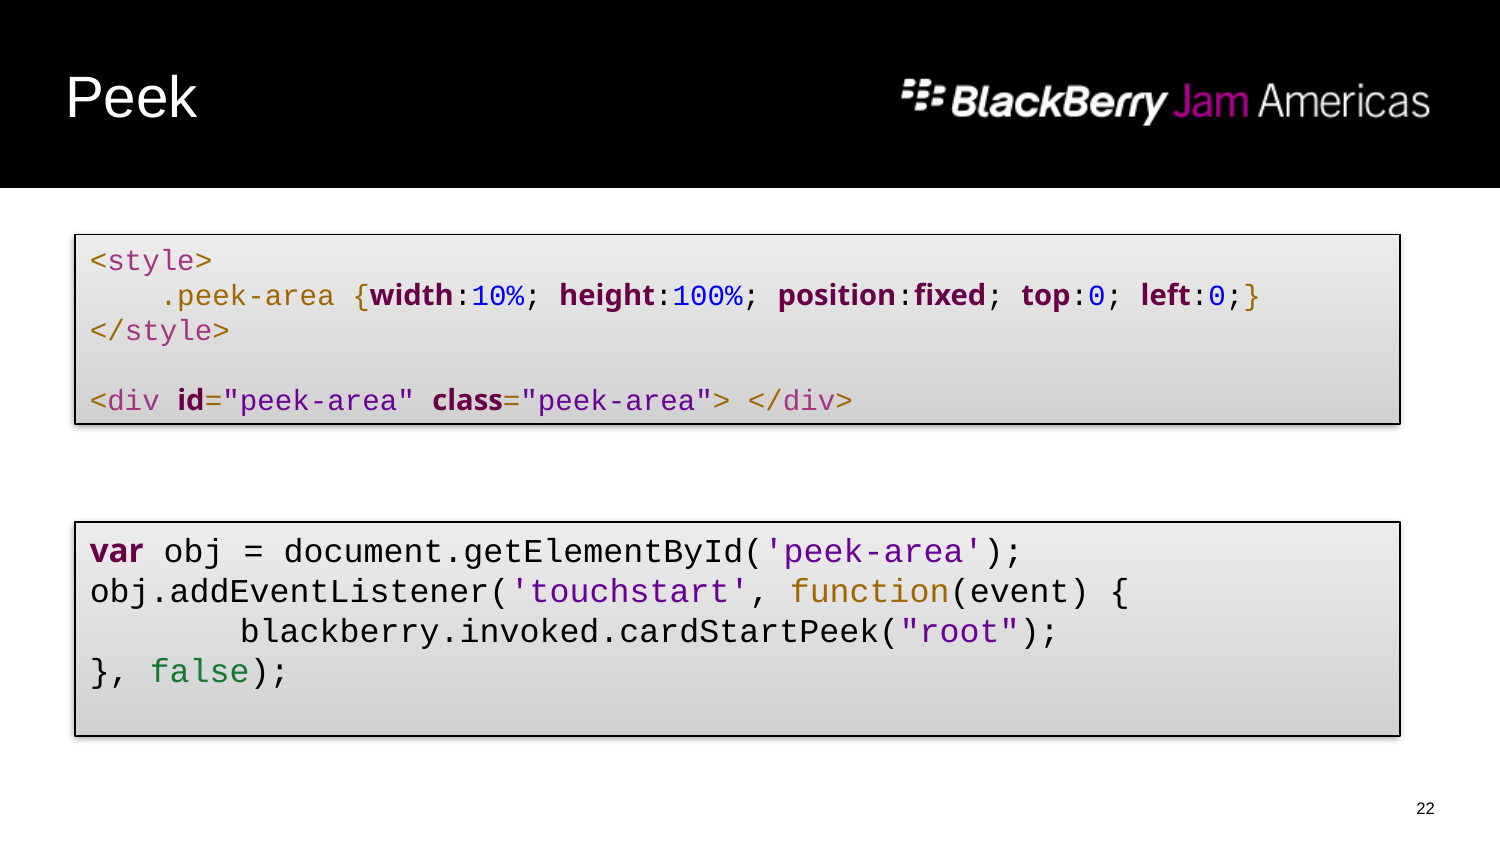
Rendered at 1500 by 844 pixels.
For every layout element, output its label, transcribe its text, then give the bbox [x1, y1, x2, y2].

title Peek [49, 15, 1001, 173]
text_box var obj = document.getElementById('peek-area'); obj.addEventListener('touchstart', function(event) { blackberry.invoked.cardStartPeek("root"); }, false); [74, 521, 1401, 737]
slide_number 22 [1099, 766, 1451, 826]
picture [0, 0, 1500, 188]
text_box <style> .peek-area {width:10%; height:100%; position:fixed; top:0; left:0;} </style> <div id="peek-area" class="peek-area"> </div> [74, 234, 1401, 425]
